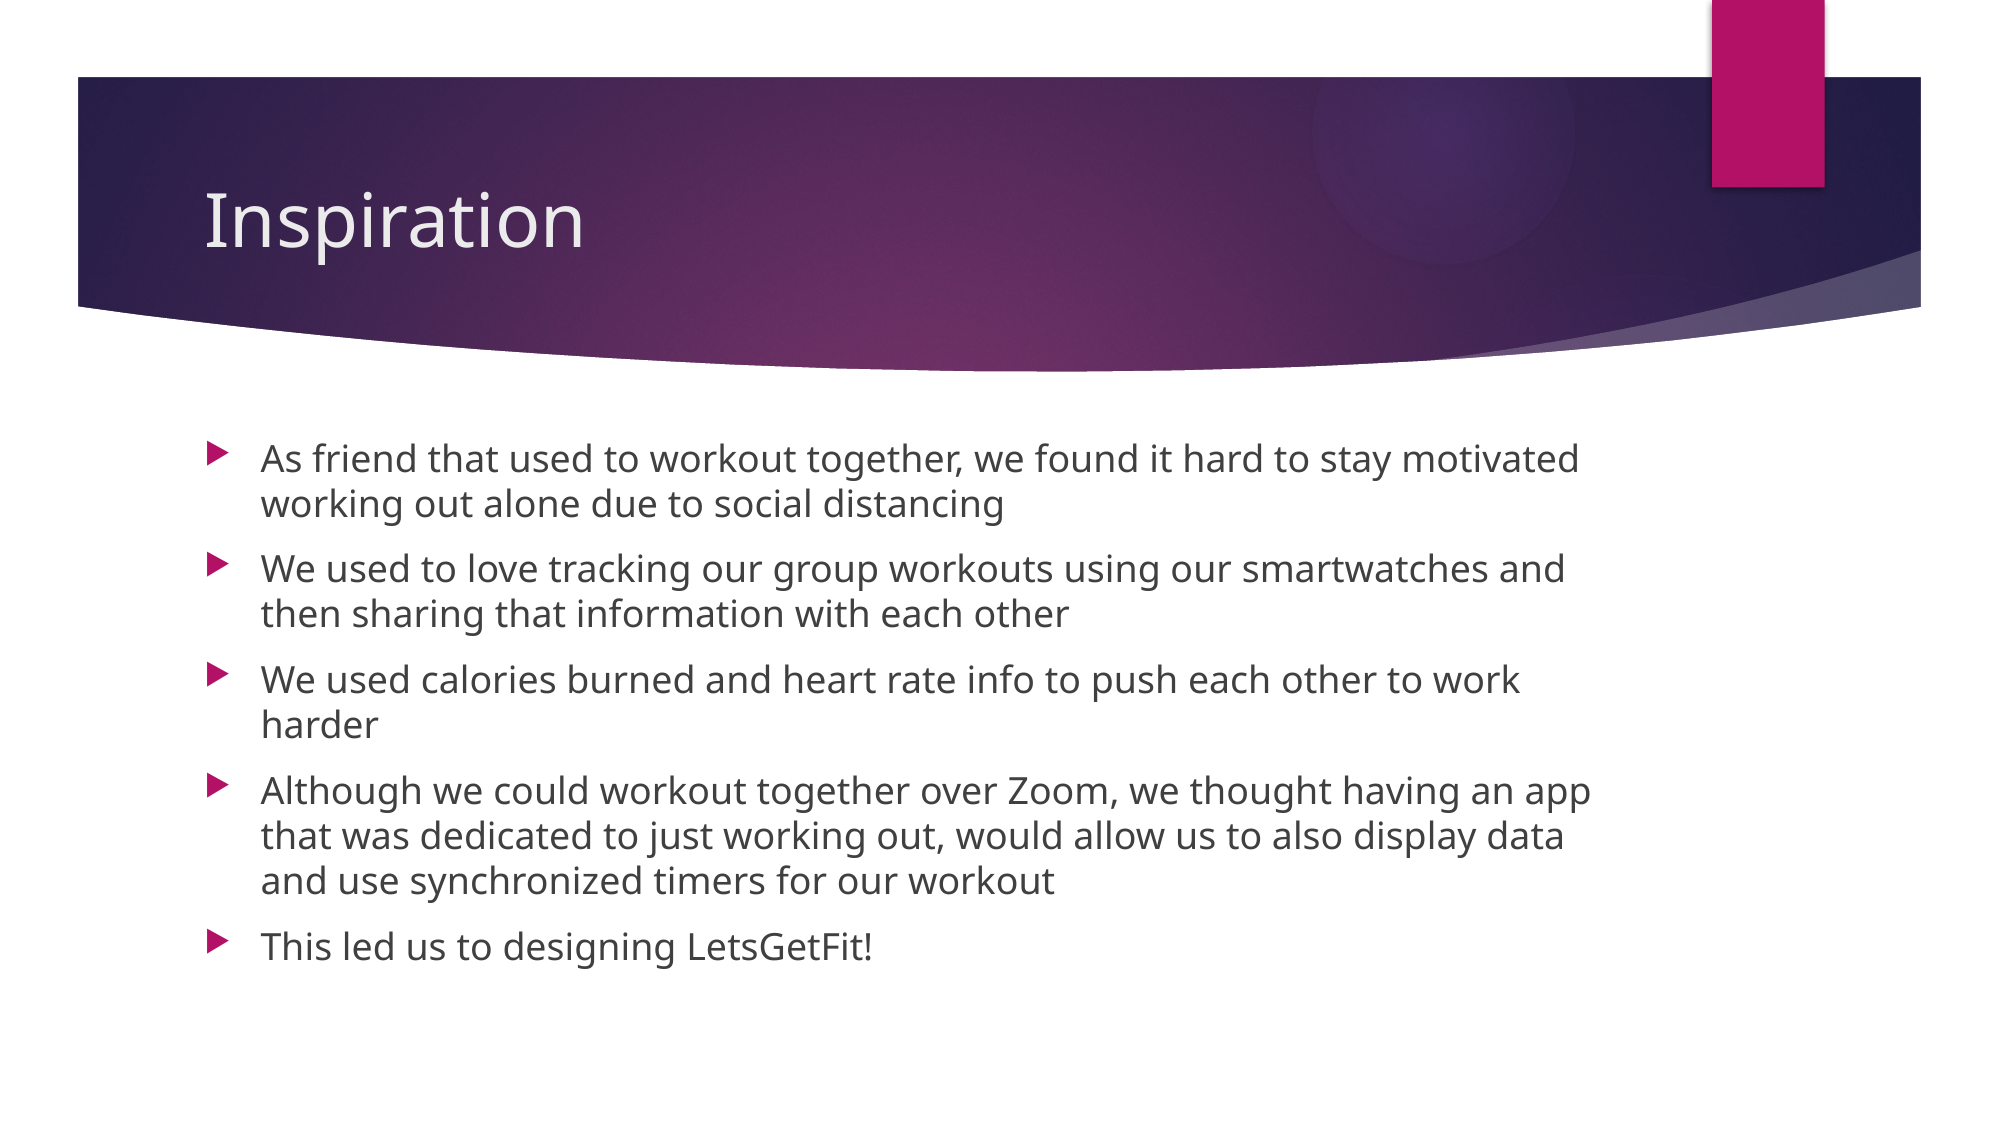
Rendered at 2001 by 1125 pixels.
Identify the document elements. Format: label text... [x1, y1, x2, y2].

list As friend that used to workout together, we found it hard to stay motivated working out alone due to social distancing We used to love tracking our group workouts using our smartwatches and then sharing that information with each other We used calories burned and heart rate info to push each other to work harder Although we could workout together over Zoom, we thought having an app that was dedicated to just working out, would allow us to also display data and use synchronized timers for our workout This led us to designing LetsGetFit! [189, 427, 1638, 988]
title Inspiration [189, 159, 1627, 276]
